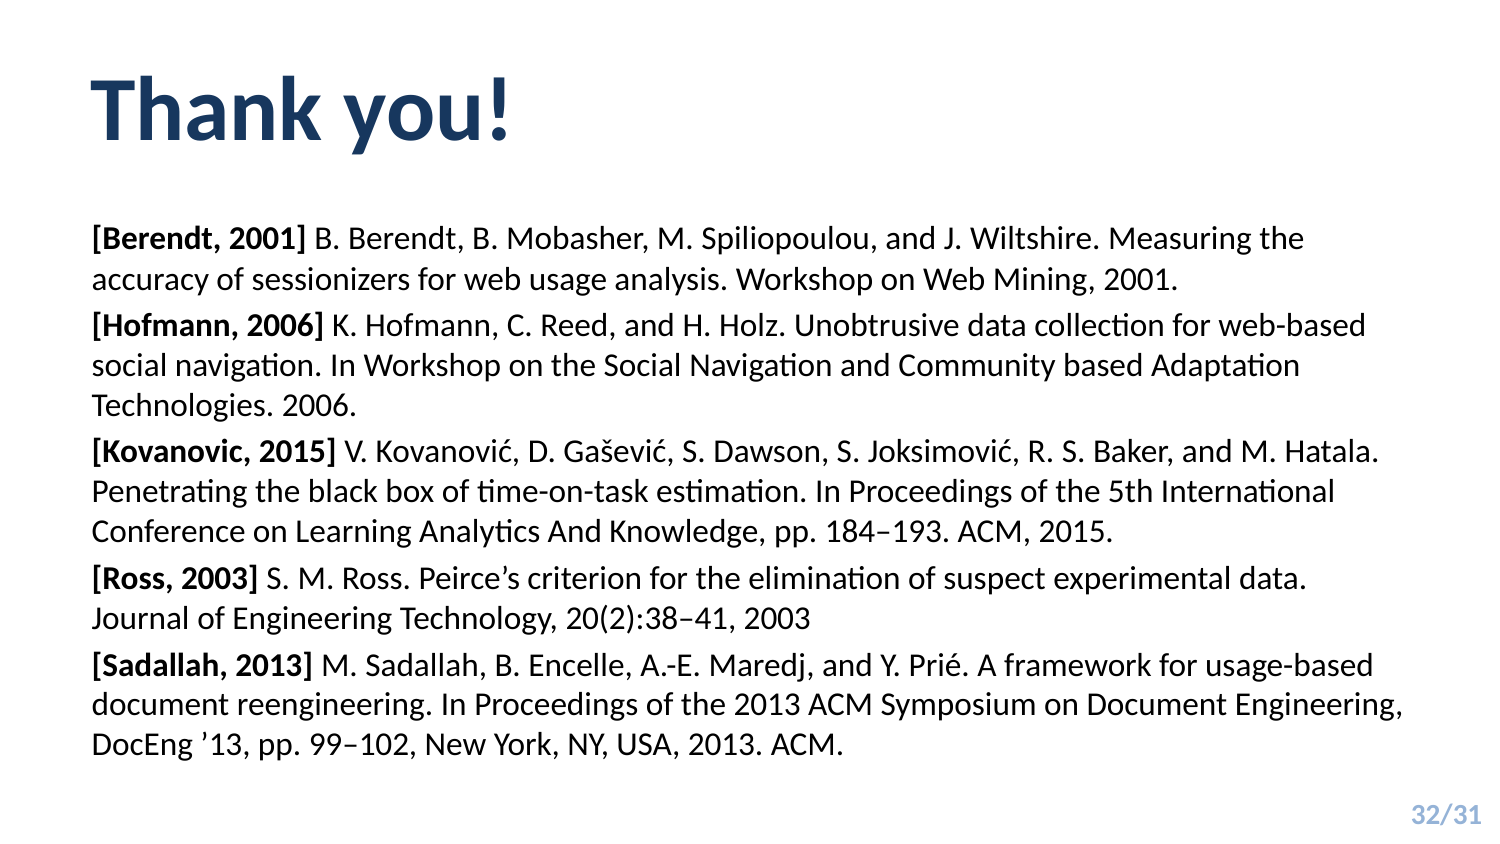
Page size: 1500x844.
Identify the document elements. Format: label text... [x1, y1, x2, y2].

list [Berendt, 2001] B. Berendt, B. Mobasher, M. Spiliopoulou, and J. Wiltshire. Measuring the accuracy of sessionizers for web usage analysis. Workshop on Web Mining, 2001. [Hofmann, 2006] K. Hofmann, C. Reed, and H. Holz. Unobtrusive data collection for web-based social navigation. In Workshop on the Social Navigation and Community based Adaptation Technologies. 2006. [Kovanovic, 2015] V. Kovanović, D. Gašević, S. Dawson, S. Joksimović, R. S. Baker, and M. Hatala. Penetrating the black box of time-on-task estimation. In Proceedings of the 5th International Conference on Learning Analytics And Knowledge, pp. 184–193. ACM, 2015. [Ross, 2003] S. M. Ross. Peirce’s criterion for the elimination of suspect experimental data. Journal of Engineering Technology, 20(2):38–41, 2003 [Sadallah, 2013] M. Sadallah, B. Encelle, A.-E. Maredj, and Y. Prié. A framework for usage-based document reengineering. In Proceedings of the 2013 ACM Symposium on Document Engineering, DocEng ’13, pp. 99–102, New York, NY, USA, 2013. ACM. [76, 209, 1427, 767]
title Thank you! [75, 40, 1425, 168]
